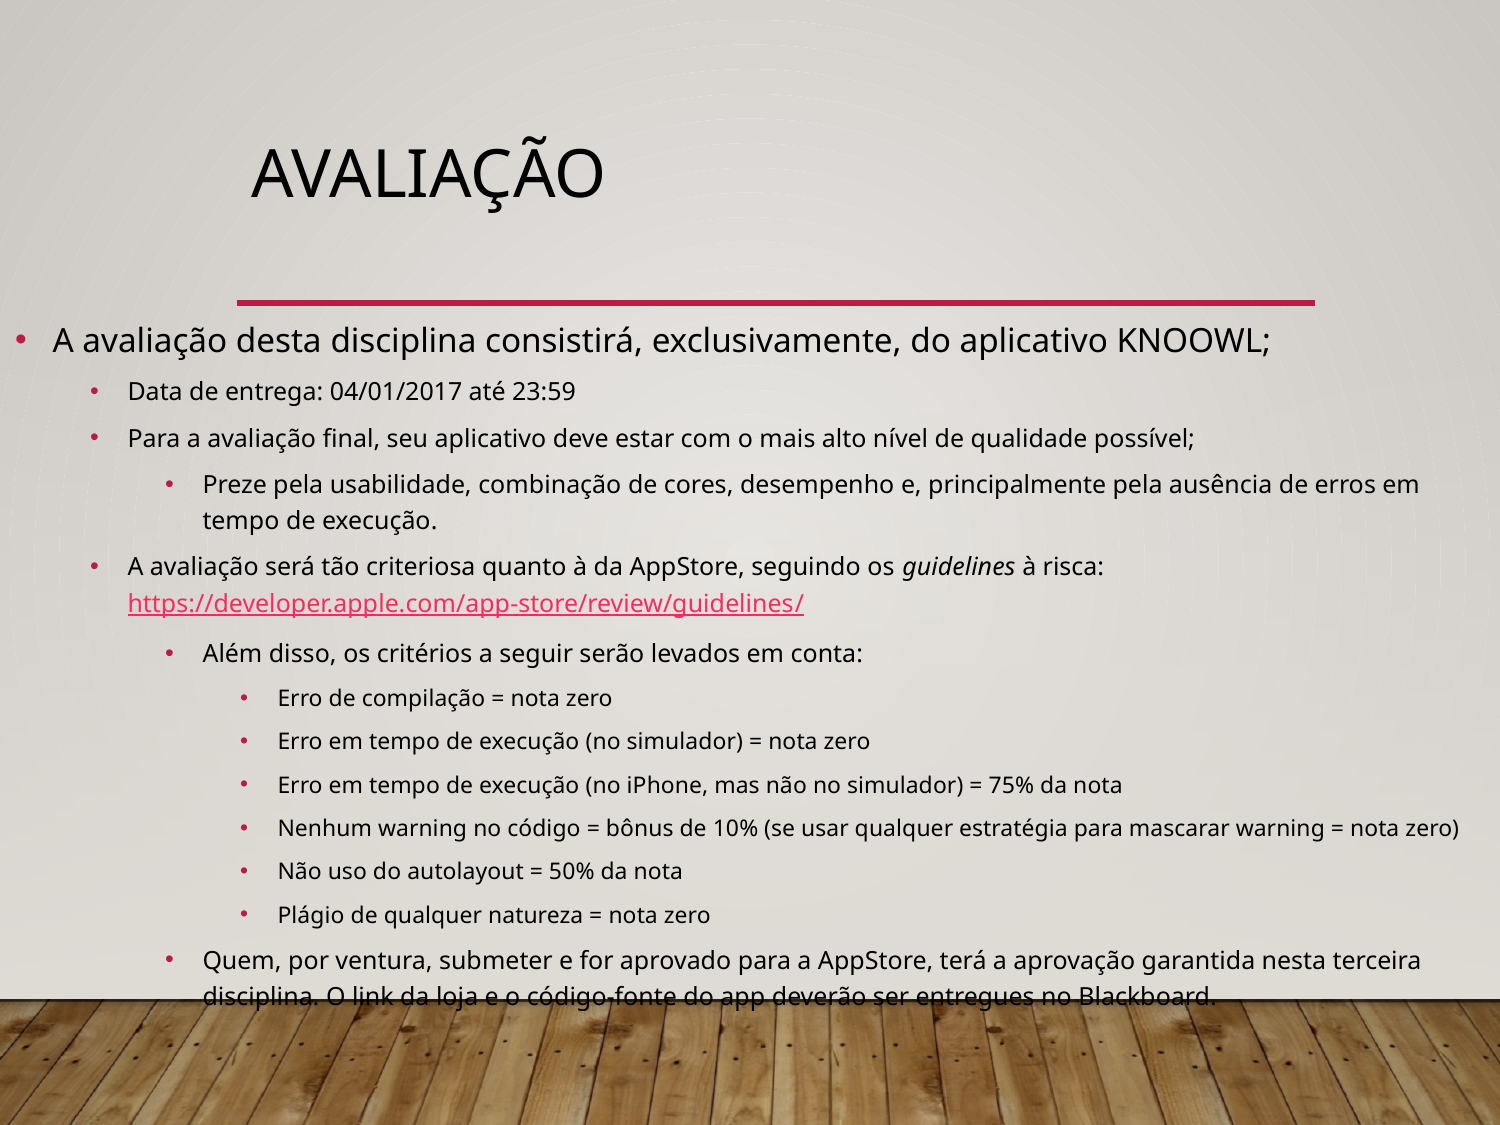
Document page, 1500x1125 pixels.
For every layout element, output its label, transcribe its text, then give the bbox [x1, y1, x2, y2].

title Avaliação [236, 131, 1315, 304]
list A avaliação desta disciplina consistirá, exclusivamente, do aplicativo KNOOWL; Data de entrega: 04/01/2017 até 23:59 Para a avaliação final, seu aplicativo deve estar com o mais alto nível de qualidade possível; Preze pela usabilidade, combinação de cores, desempenho e, principalmente pela ausência de erros em tempo de execução. A avaliação será tão criteriosa quanto à da AppStore, seguindo os guidelines à risca: https://developer.apple.com/app-store/review/guidelines/ Além disso, os critérios a seguir serão levados em conta: Erro de compilação = nota zero Erro em tempo de execução (no simulador) = nota zero Erro em tempo de execução (no iPhone, mas não no simulador) = 75% da nota Nenhum warning no código = bônus de 10% (se usar qualquer estratégia para mascarar warning = nota zero) Não uso do autolayout = 50% da nota Plágio de qualquer natureza = nota zero Quem, por ventura, submeter e for aprovado para a AppStore, terá a aprovação garantida nesta terceira disciplina. O link da loja e o código-fonte do app deverão ser entregues no Blackboard. [0, 304, 1483, 996]
picture [0, 999, 1500, 1125]
